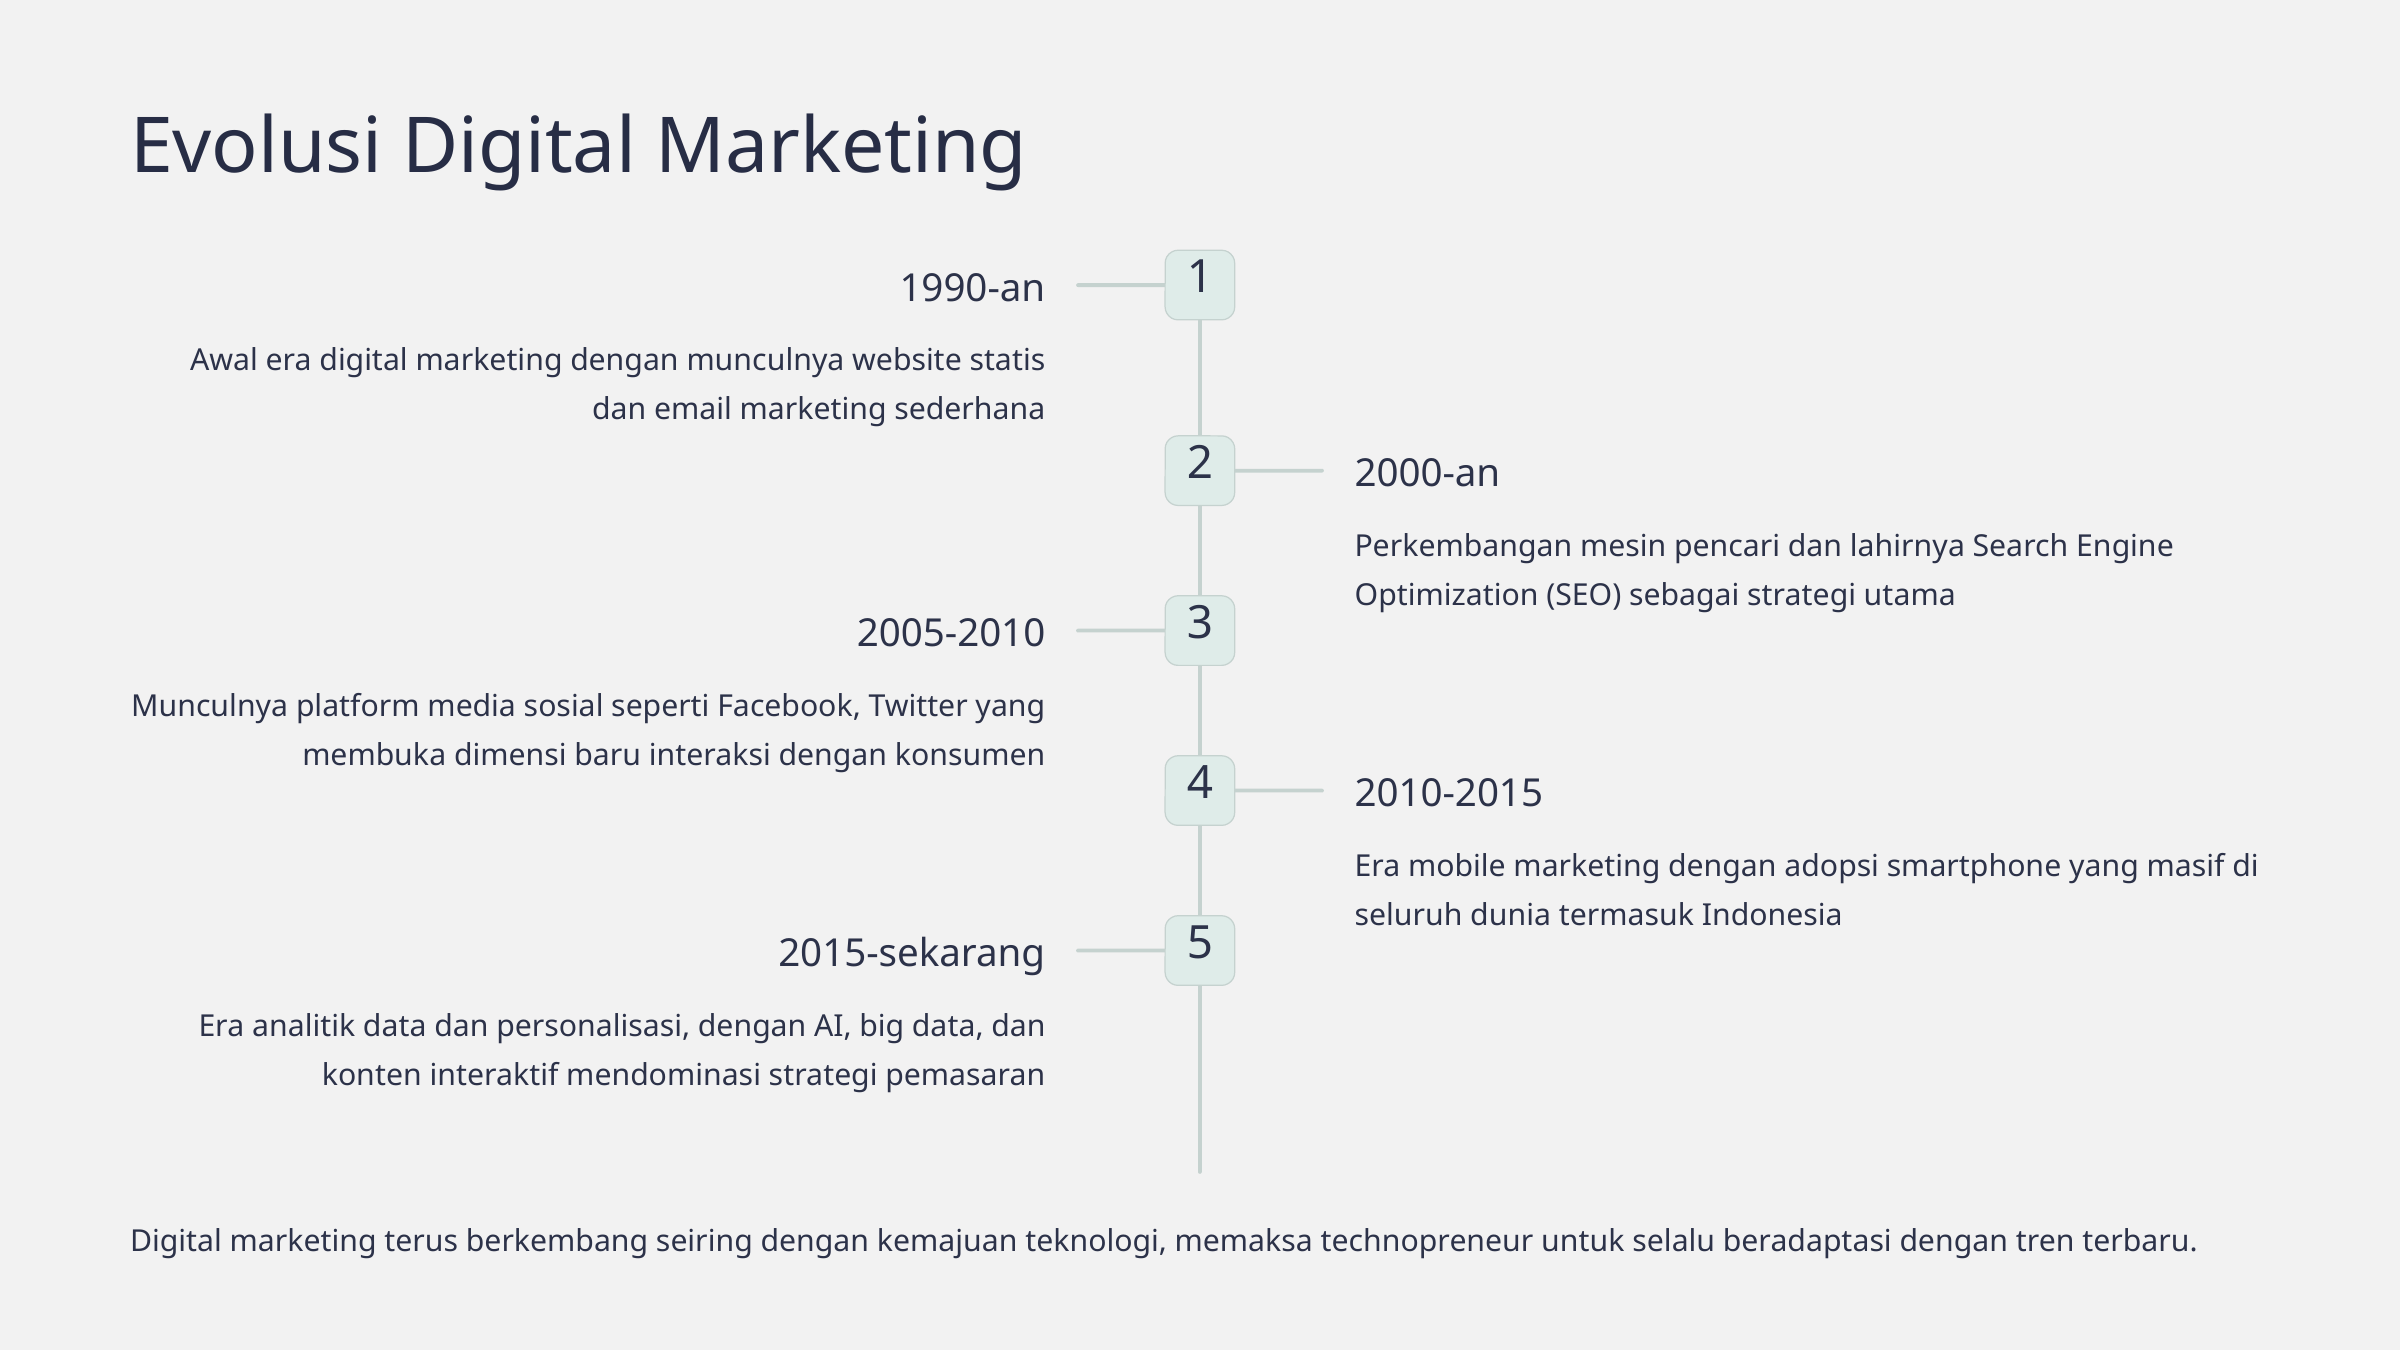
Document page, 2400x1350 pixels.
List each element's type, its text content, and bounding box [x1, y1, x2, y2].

text_box [1198, 986, 1202, 1174]
text_box [1076, 948, 1165, 953]
text_box 2000-an [1354, 446, 1742, 495]
text_box Era analitik data dan personalisasi, dengan AI, big data, dan konten interaktif mendominasi strategi pemasaran [130, 993, 1046, 1093]
text_box [1165, 250, 1235, 320]
text_box 3 [1176, 601, 1224, 660]
text_box [1076, 283, 1165, 288]
text_box [1165, 915, 1235, 986]
text_box 2010-2015 [1354, 766, 1742, 815]
text_box [1198, 826, 1202, 915]
text_box [1235, 788, 1324, 793]
text_box [1235, 468, 1324, 473]
text_box 1990-an [658, 260, 1046, 310]
text_box Era mobile marketing dengan adopsi smartphone yang masif di seluruh dunia termasuk Indonesia [1354, 833, 2270, 933]
text_box Munculnya platform media sosial seperti Facebook, Twitter yang membuka dimensi baru interaksi dengan konsumen [130, 673, 1046, 773]
text_box [1165, 755, 1235, 826]
text_box 1 [1176, 256, 1224, 314]
text_box [1198, 320, 1202, 435]
text_box Perkembangan mesin pencari dan lahirnya Search Engine Optimization (SEO) sebagai strategi utama [1354, 513, 2270, 613]
text_box [1165, 435, 1235, 506]
text_box Evolusi Digital Marketing [130, 91, 959, 189]
text_box [1198, 666, 1202, 755]
text_box Awal era digital marketing dengan munculnya website statis dan email marketing sederhana [130, 327, 1046, 427]
text_box [1076, 628, 1165, 633]
text_box 2 [1176, 441, 1224, 500]
text_box 2015-sekarang [658, 926, 1046, 975]
text_box [1165, 595, 1235, 666]
text_box 5 [1176, 921, 1224, 980]
text_box 4 [1176, 761, 1224, 820]
text_box 2005-2010 [658, 606, 1046, 655]
text_box Digital marketing terus berkembang seiring dengan kemajuan teknologi, memaksa technopreneur untuk selalu beradaptasi dengan tren terbaru. [130, 1208, 2270, 1259]
text_box [1198, 506, 1202, 595]
